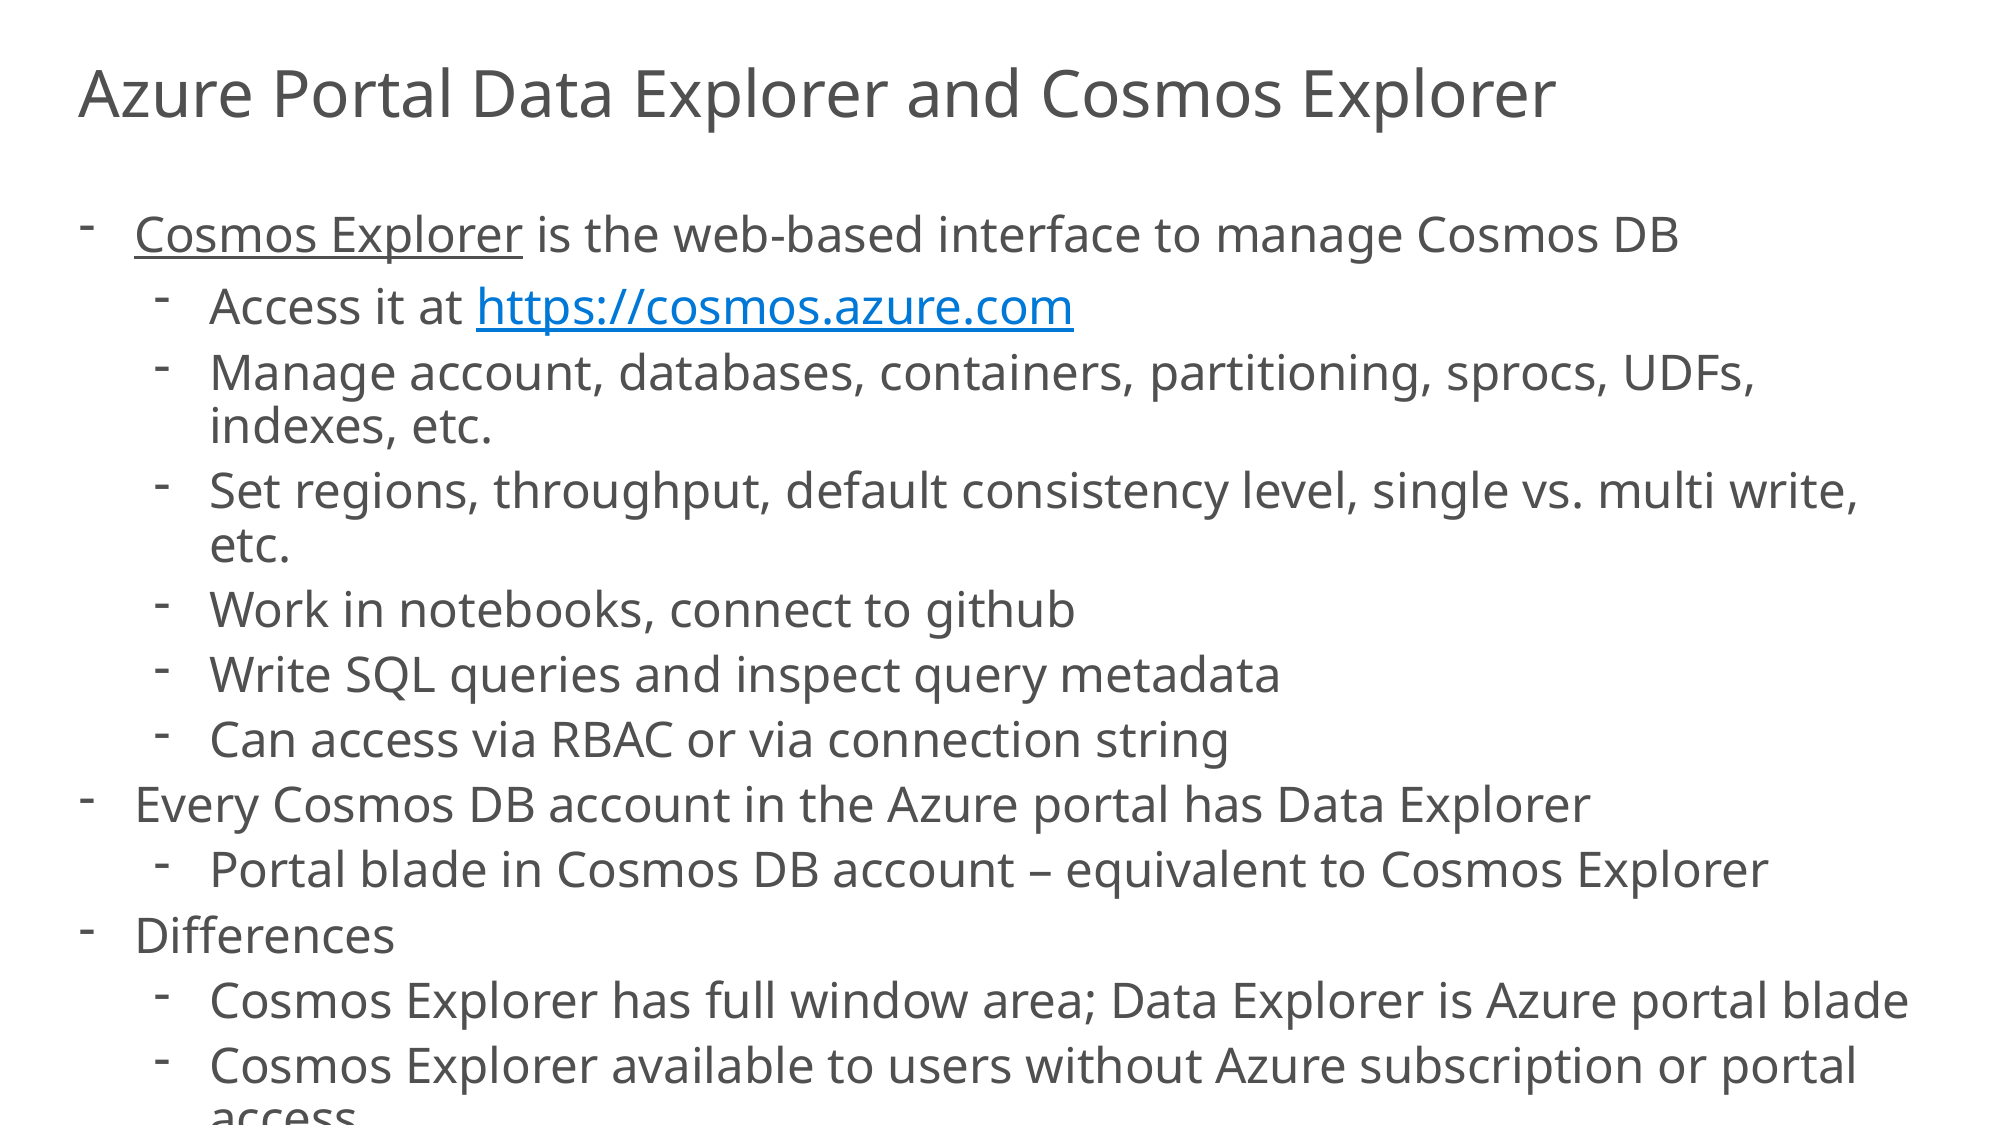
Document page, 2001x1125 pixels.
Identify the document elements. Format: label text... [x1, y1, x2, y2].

text_box Cosmos Explorer is the web-based interface to manage Cosmos DB Access it at https://cosmos.azure.com Manage account, databases, containers, partitioning, sprocs, UDFs, indexes, etc. Set regions, throughput, default consistency level, single vs. multi write, etc. Work in notebooks, connect to github Write SQL queries and inspect query metadata Can access via RBAC or via connection string Every Cosmos DB account in the Azure portal has Data Explorer Portal blade in Cosmos DB account – equivalent to Cosmos Explorer Differences Cosmos Explorer has full window area; Data Explorer is Azure portal blade Cosmos Explorer available to users without Azure subscription or portal access [49, 180, 1962, 1125]
text_box Azure Portal Data Explorer and Cosmos Explorer [49, 37, 1750, 155]
